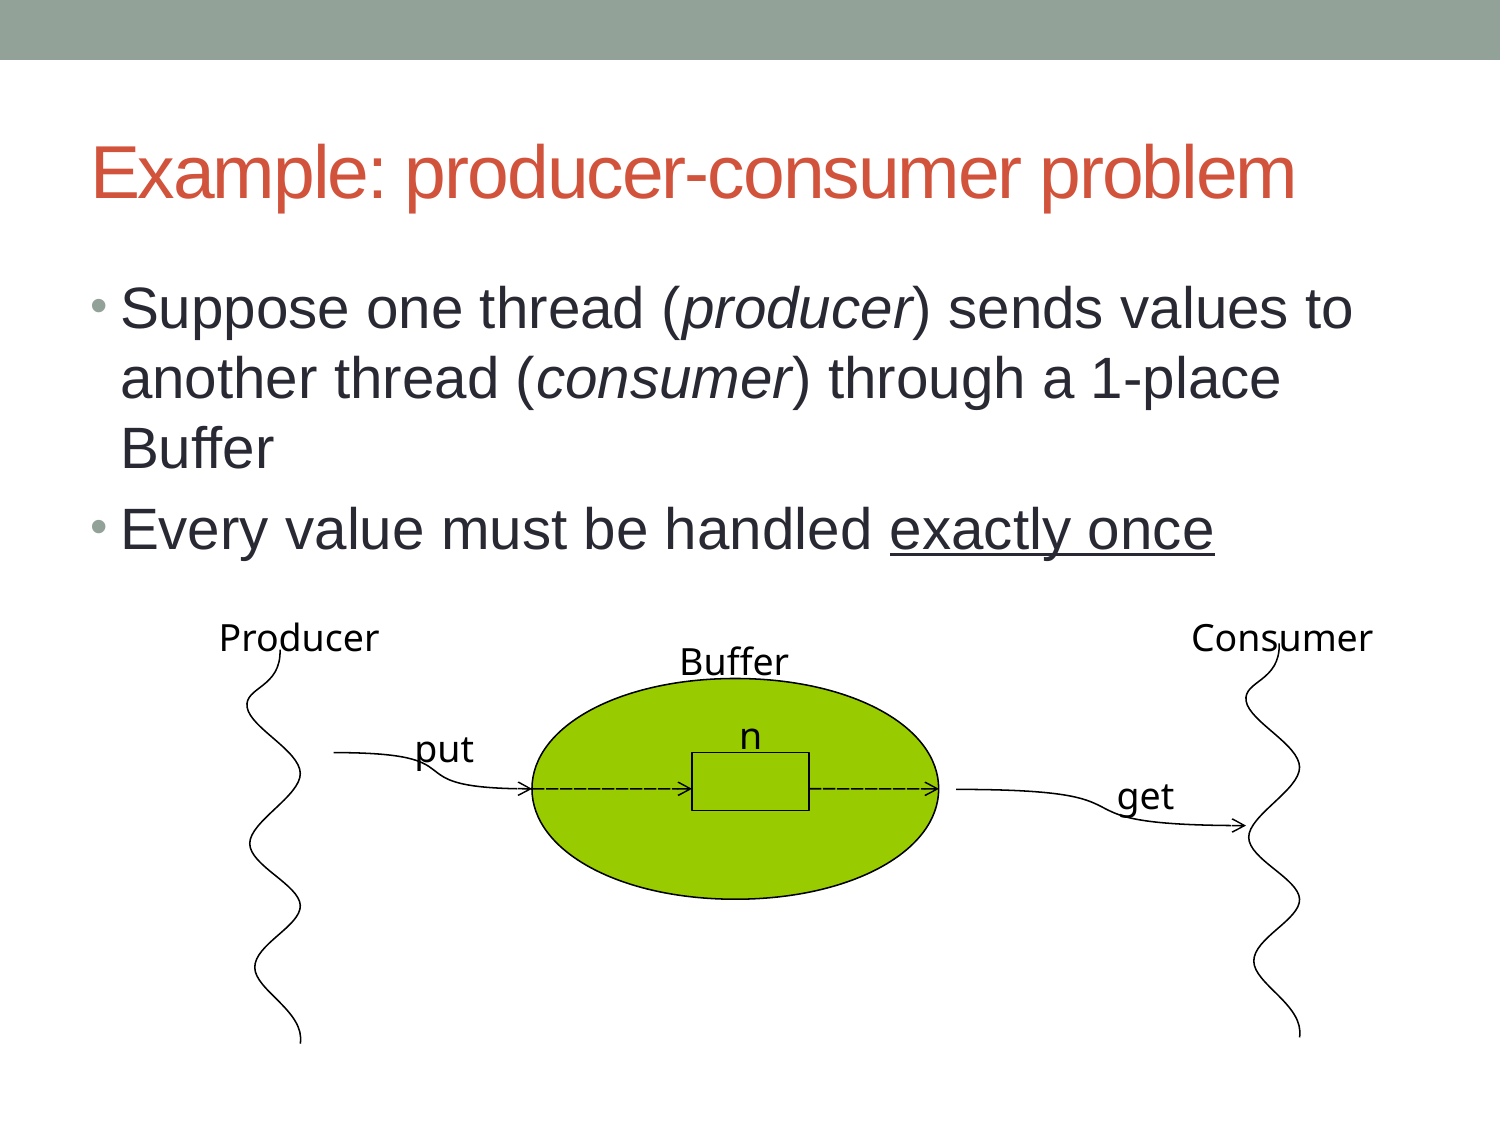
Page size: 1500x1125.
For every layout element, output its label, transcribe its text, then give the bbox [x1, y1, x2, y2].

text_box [203, 605, 1400, 1044]
title Example: producer-consumer problem [75, 67, 1425, 262]
list Suppose one thread (producer) sends values to another thread (consumer) through a 1-place Buffer Every value must be handled exactly once [75, 262, 1425, 1063]
